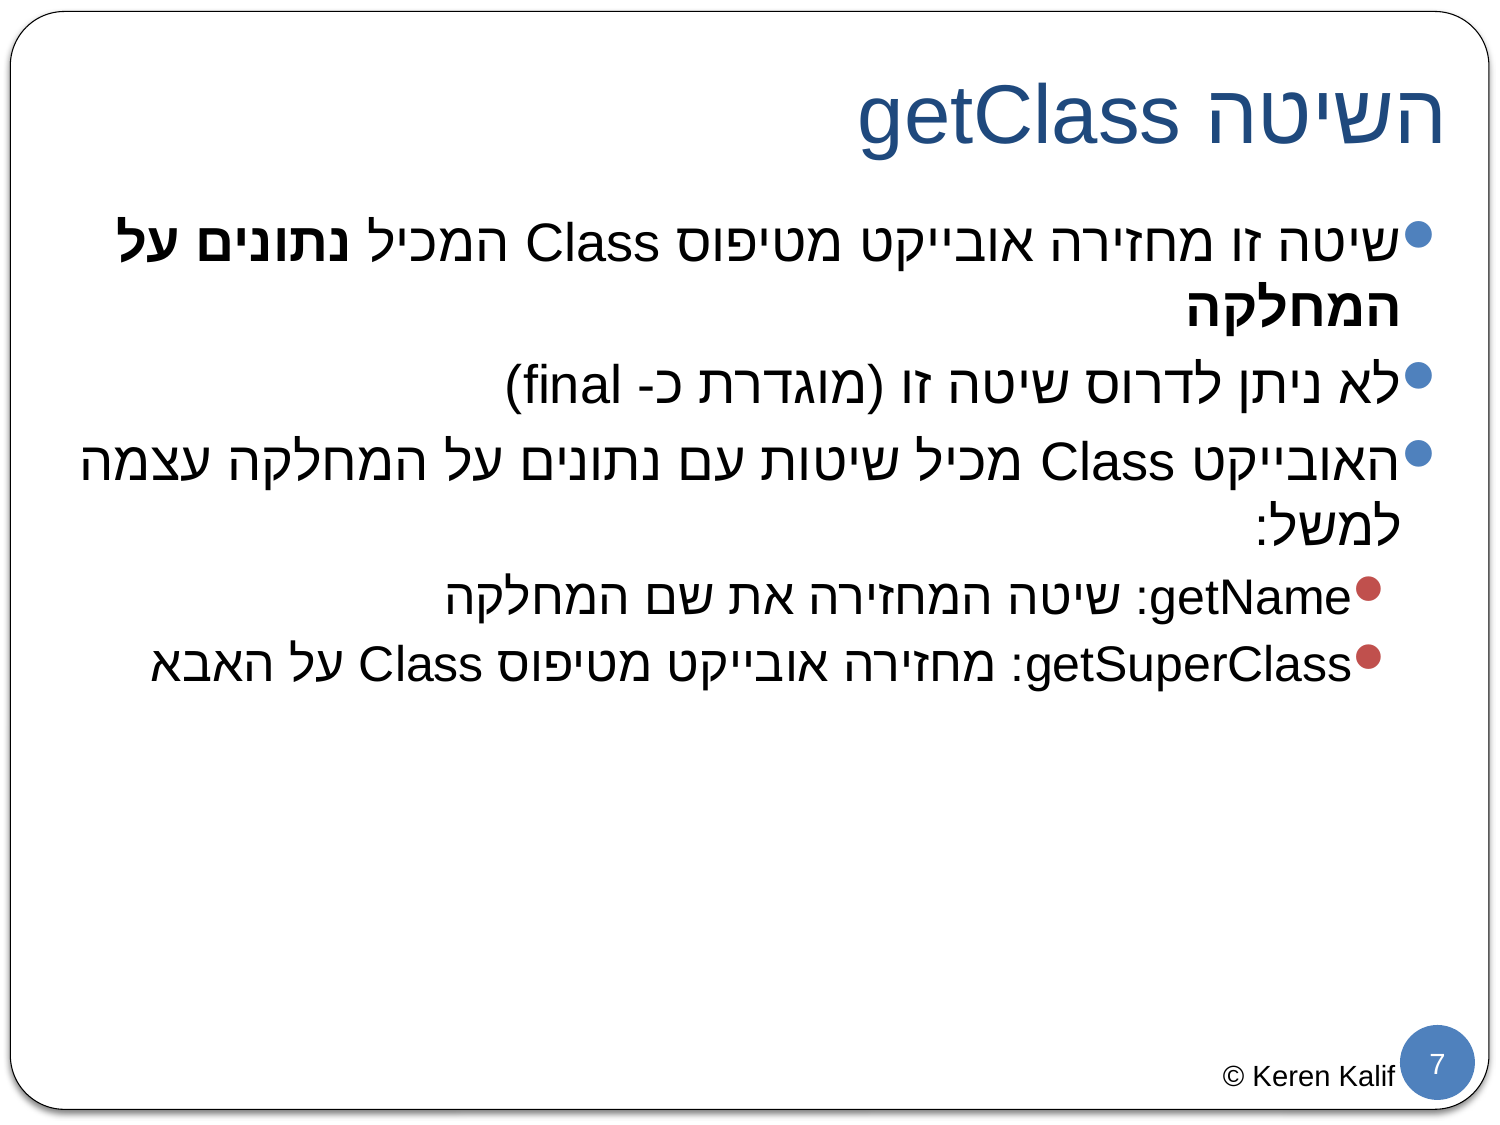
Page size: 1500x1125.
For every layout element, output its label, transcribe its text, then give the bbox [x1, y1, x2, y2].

title השיטה getClass [37, 0, 1463, 176]
list שיטה זו מחזירה אובייקט מטיפוס Class המכיל נתונים על המחלקה לא ניתן לדרוס שיטה זו (מוגדרת כ- final) האובייקט Class מכיל שיטות עם נתונים על המחלקה עצמה למשל: getName: שיטה המחזירה את שם המחלקה getSuperClass: מחזירה אובייקט מטיפוס Class על האבא [37, 199, 1463, 1076]
slide_number 7 [1399, 1024, 1475, 1100]
